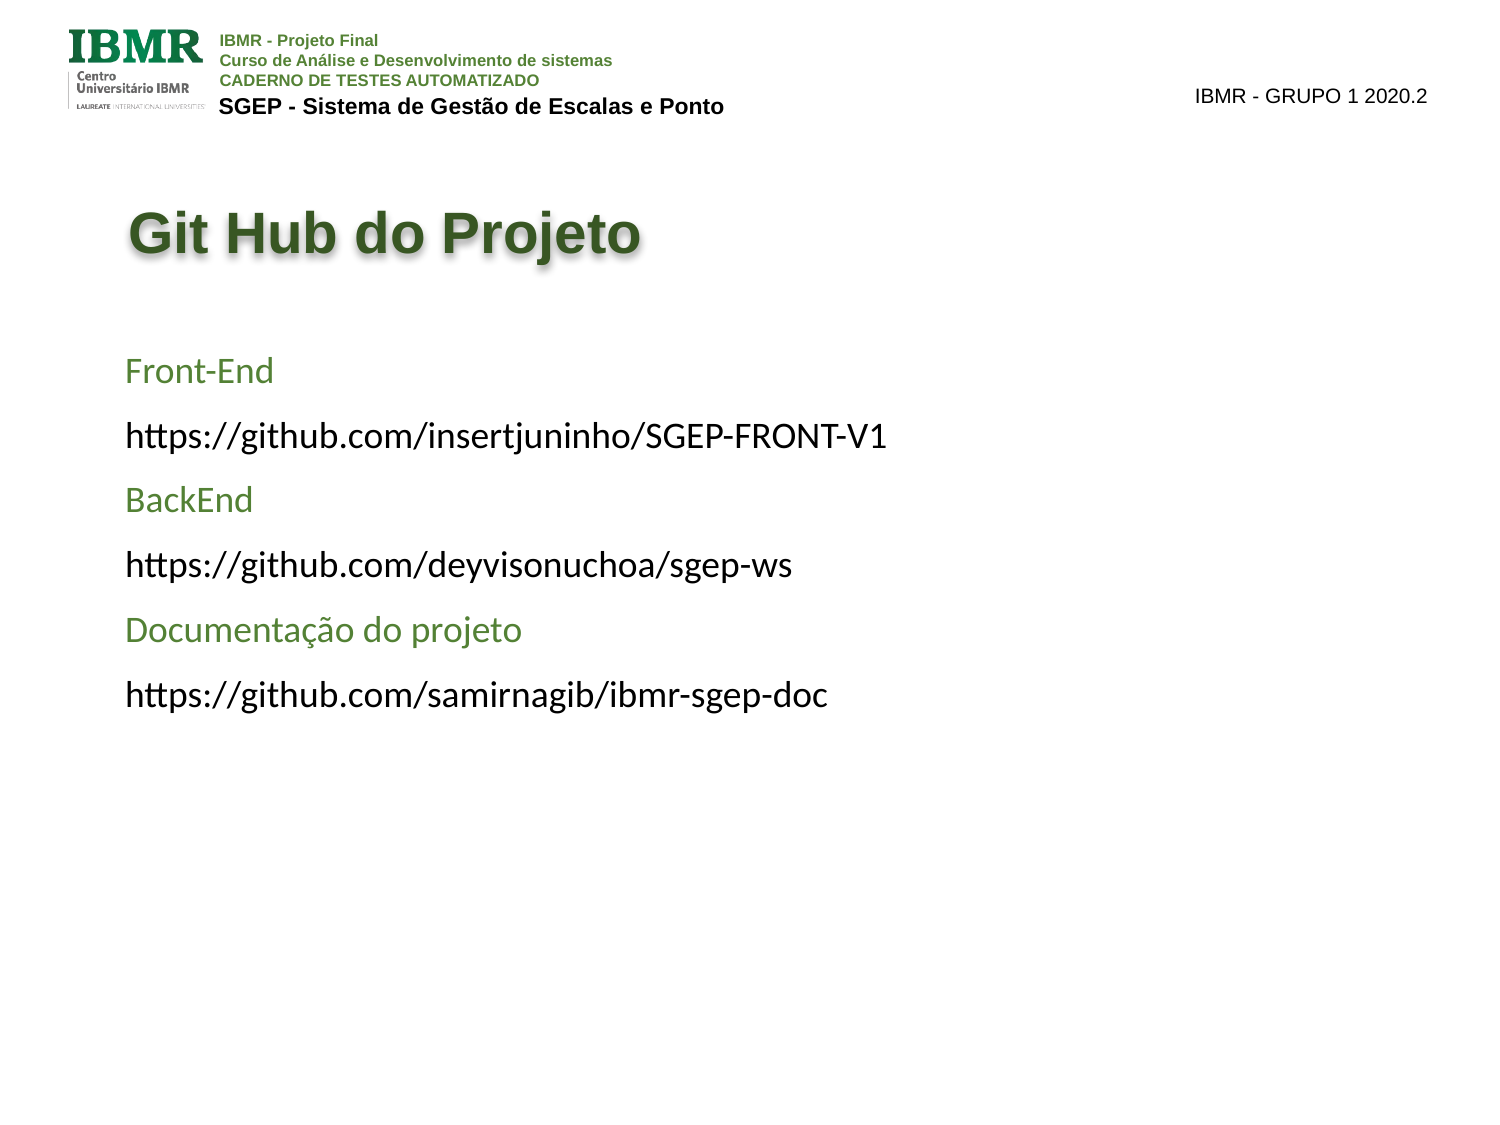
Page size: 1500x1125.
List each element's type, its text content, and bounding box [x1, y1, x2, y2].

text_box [56, 6, 1444, 127]
text_box Front-End https://github.com/insertjuninho/SGEP-FRONT-V1 BackEnd https://github.com/deyvisonuchoa/sgep-ws Documentação do projeto https://github.com/samirnagib/ibmr-sgep-doc [110, 335, 1312, 787]
text_box Git Hub do Projeto [113, 188, 658, 273]
